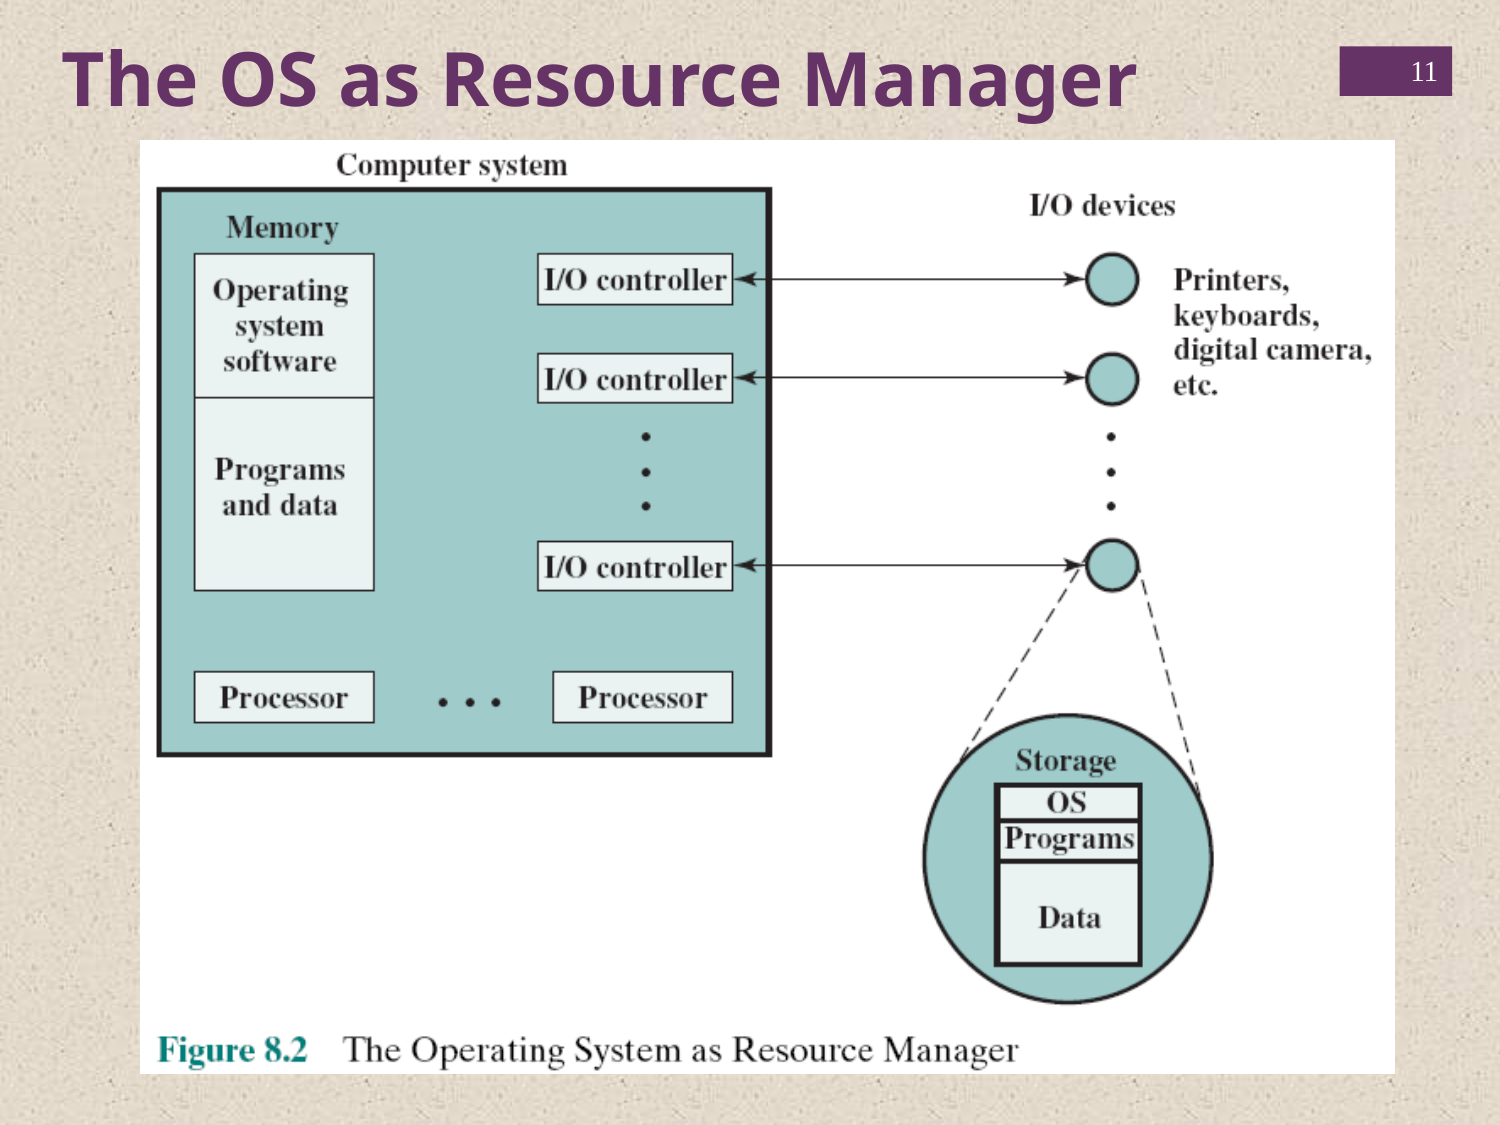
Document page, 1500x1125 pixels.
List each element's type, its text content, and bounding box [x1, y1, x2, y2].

picture [0, 0, 1500, 1125]
slide_number 11 [1362, 39, 1454, 100]
title The OS as Resource Manager [46, 23, 1172, 153]
